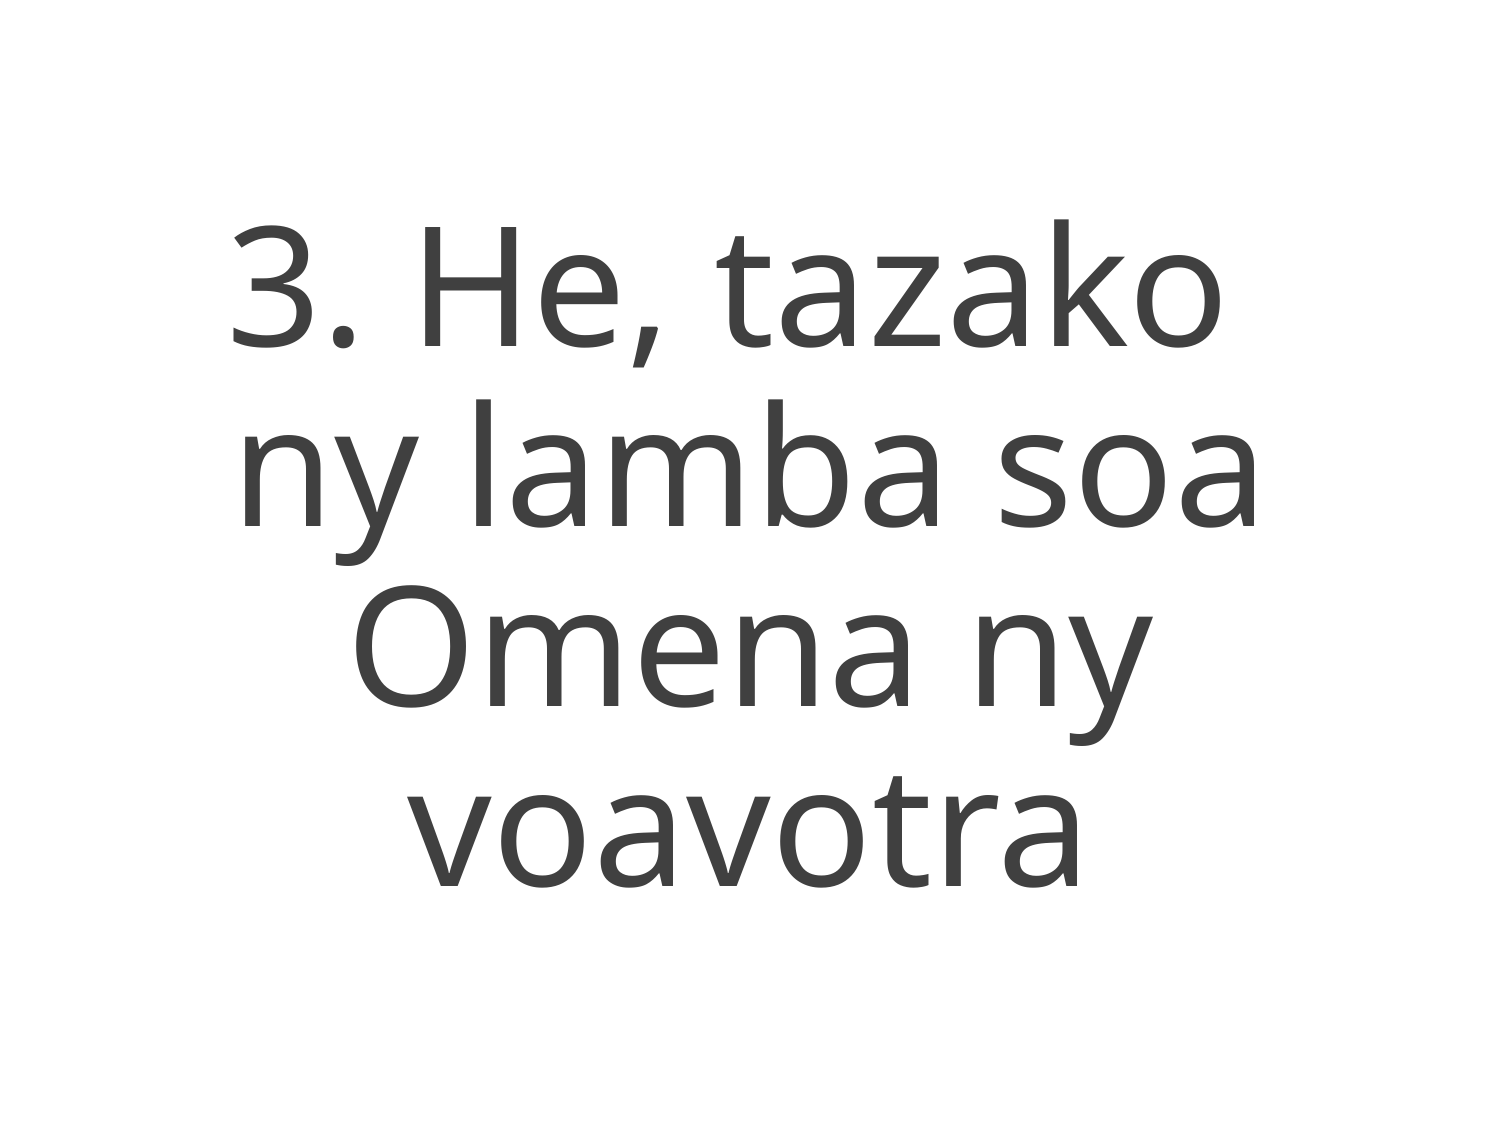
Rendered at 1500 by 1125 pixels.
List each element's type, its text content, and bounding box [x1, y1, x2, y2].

title 3. He, tazako ny lamba soa Omena ny voavotra [0, 453, 1500, 672]
